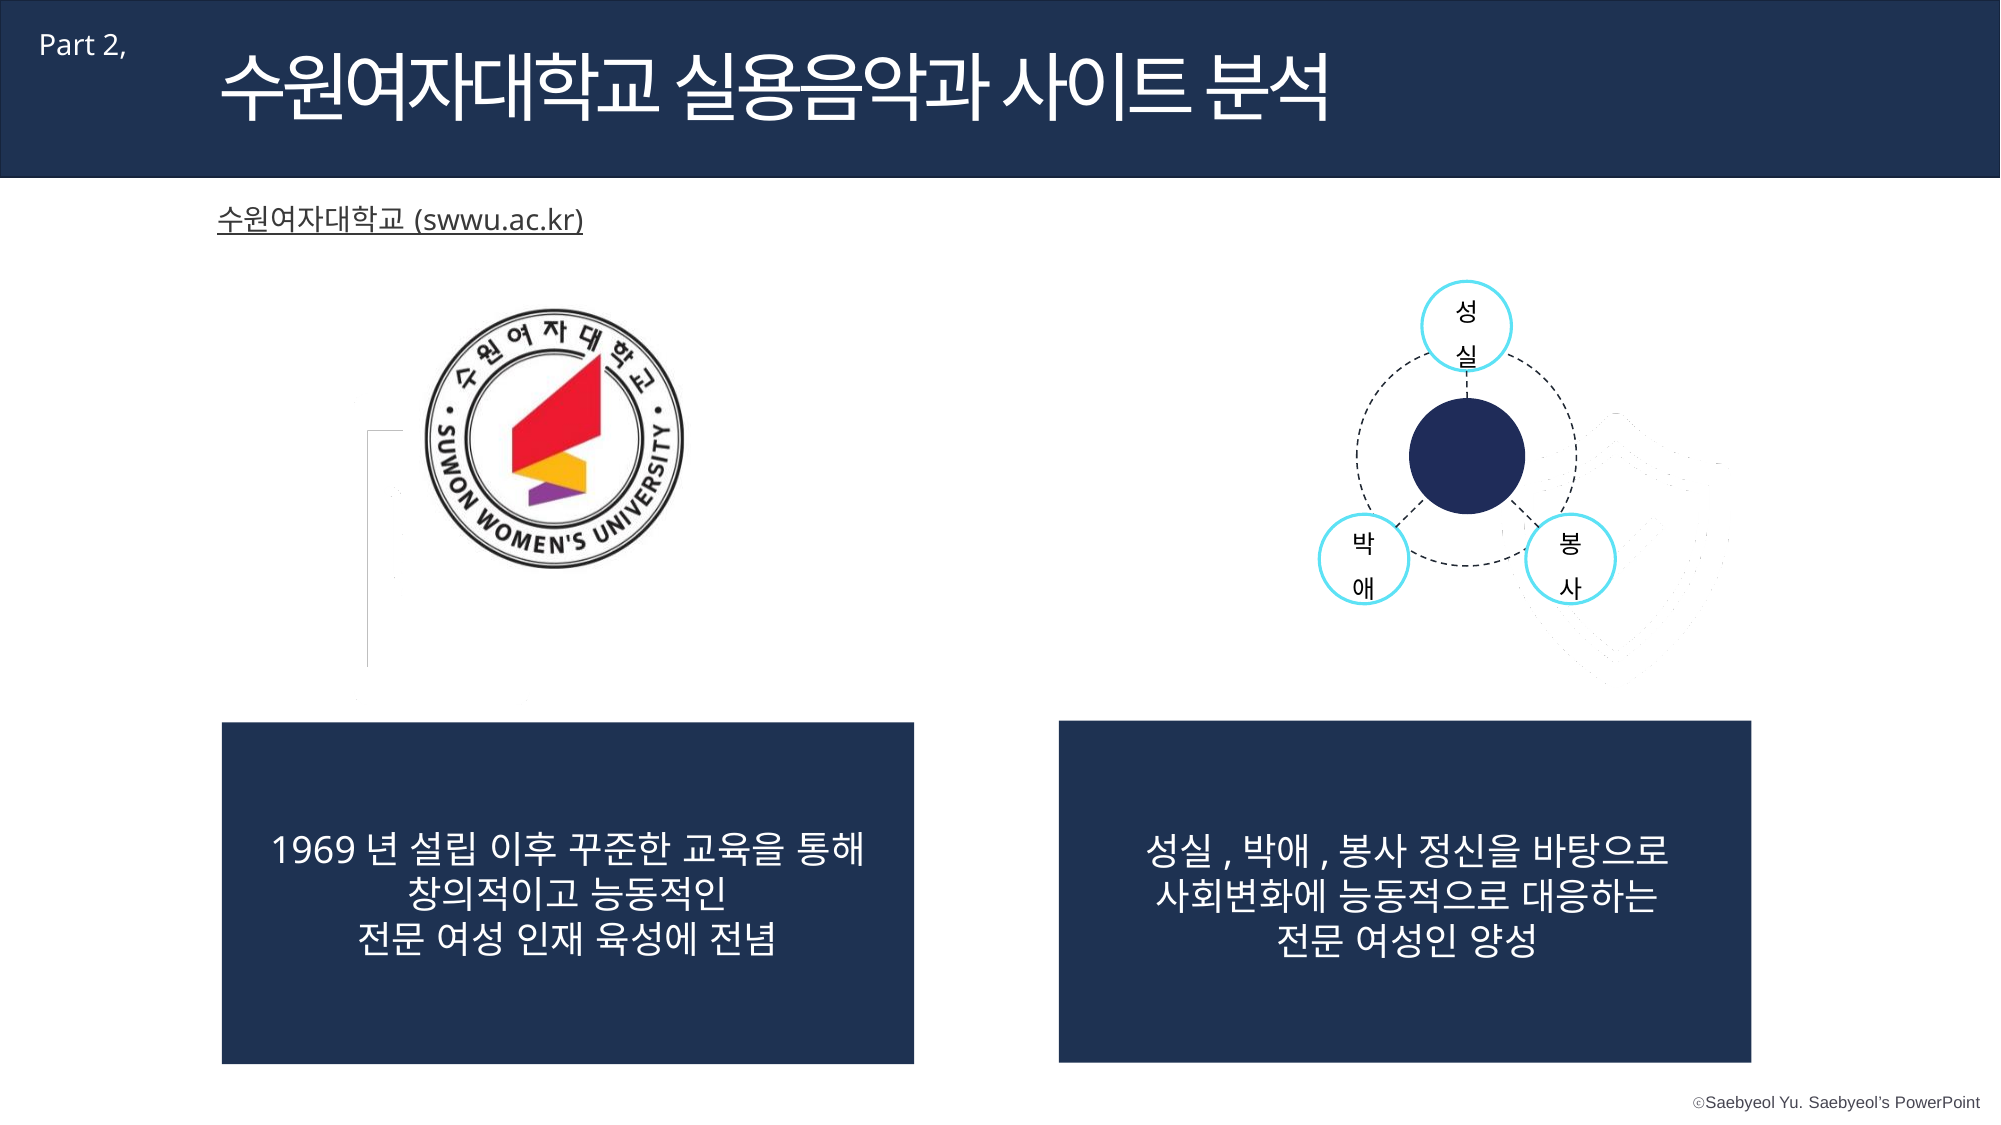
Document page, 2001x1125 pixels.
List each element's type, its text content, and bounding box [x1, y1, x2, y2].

text_box Part 2, [23, 19, 150, 69]
picture [279, 264, 707, 711]
text_box 수원여자대학교 실용음악과 사이트 분석 [203, 33, 1351, 139]
text_box [1058, 720, 1752, 1064]
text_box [1319, 281, 1616, 604]
picture [1453, 386, 1778, 711]
text_box [221, 721, 915, 1065]
text_box 1969년 설립 이후 꾸준한 교육을 통해 창의적이고 능동적인 전문 여성 인재 육성에 전념 [255, 818, 881, 969]
text_box 성실,박애,봉사 정신을 바탕으로 사회변화에 능동적으로 대응하는 전문 여성인 양성 [1130, 820, 1686, 971]
text_box [0, 0, 2000, 178]
text_box 수원여자대학교 (swwu.ac.kr) [202, 194, 599, 252]
